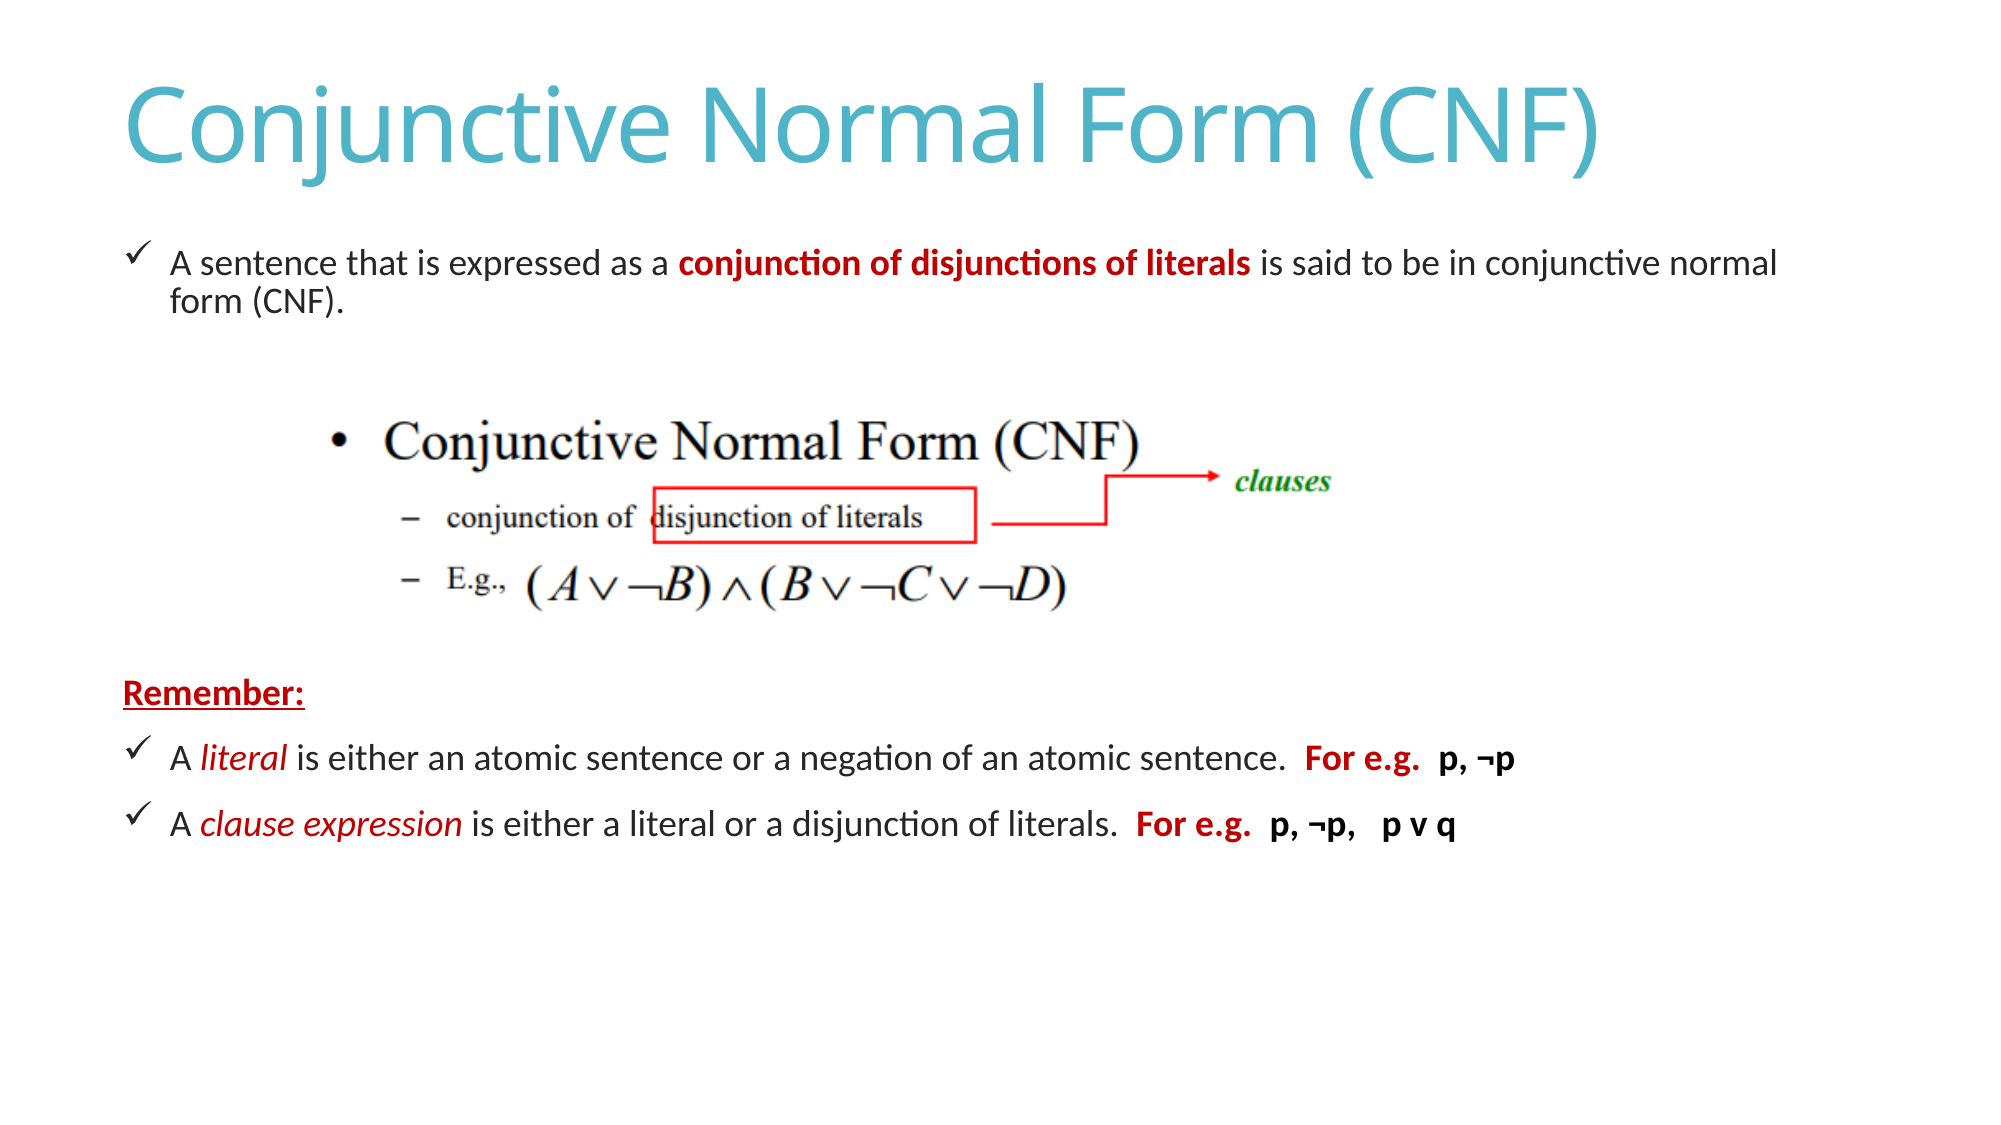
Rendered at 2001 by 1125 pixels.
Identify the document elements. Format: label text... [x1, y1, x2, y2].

title Conjunctive Normal Form (CNF) [107, 55, 1876, 205]
list A sentence that is expressed as a conjunction of disjunctions of literals is said to be in conjunctive normal form (CNF). Remember: A literal is either an atomic sentence or a negation of an atomic sentence. For e.g. p, ¬p A clause expression is either a literal or a disjunction of literals. For e.g. p, ¬p, p v q [107, 237, 1876, 1004]
picture [318, 402, 1358, 622]
